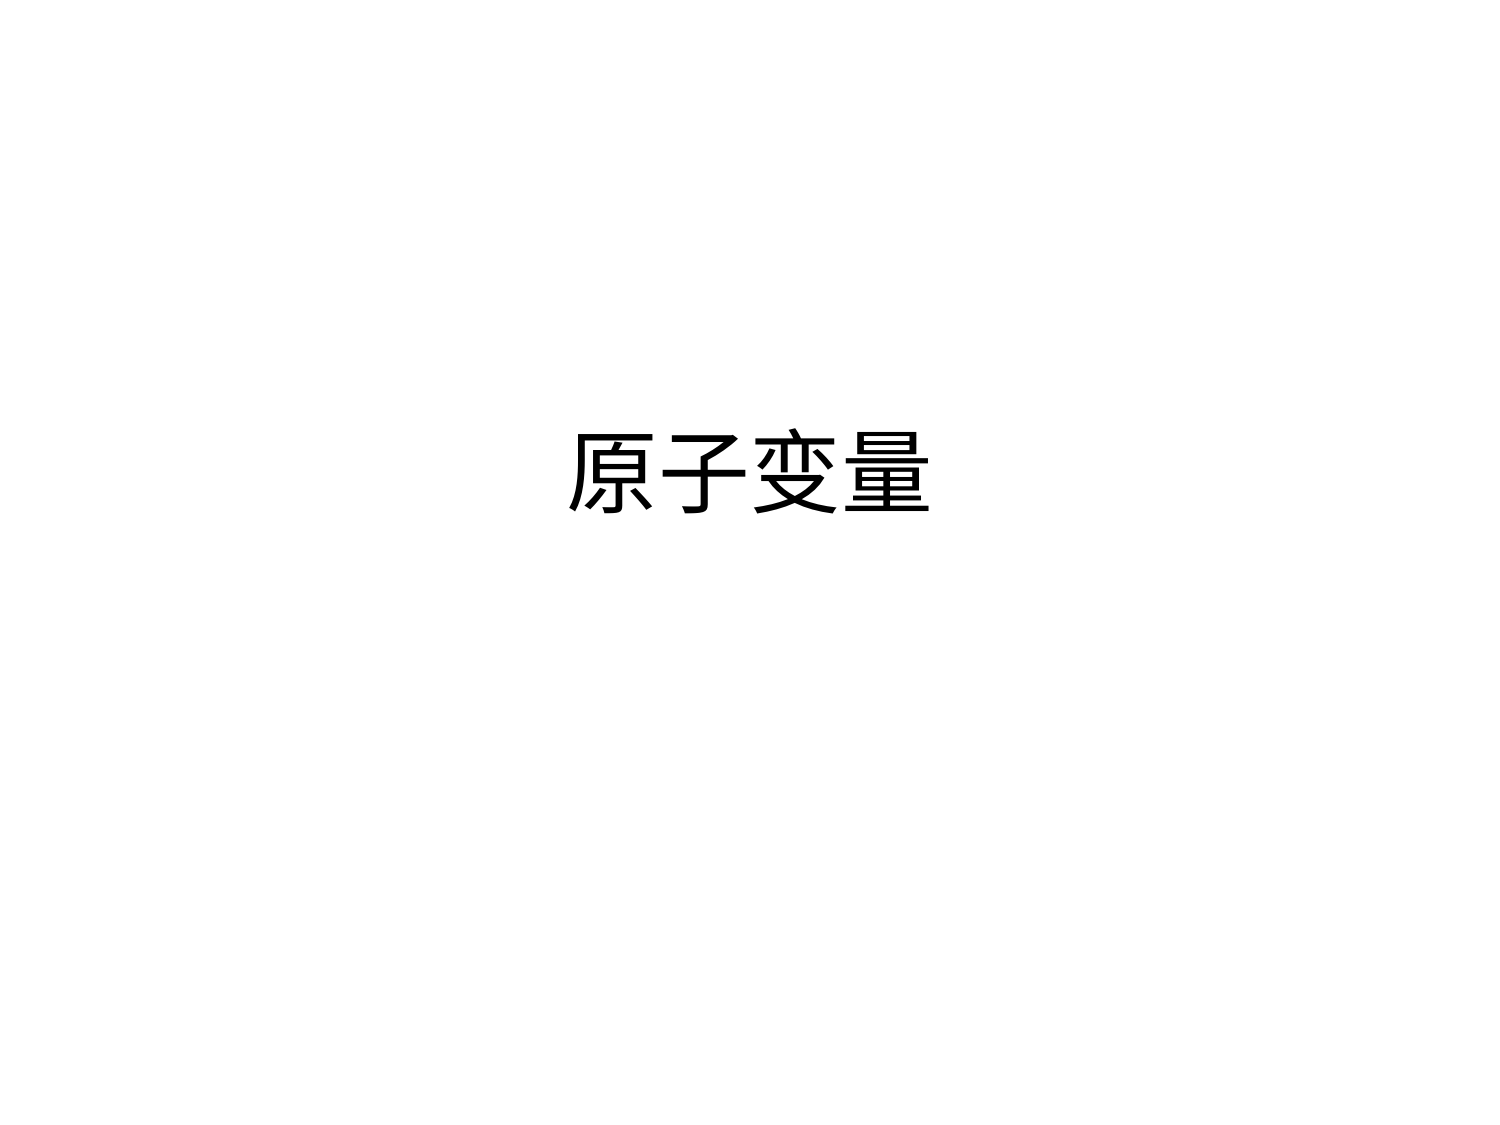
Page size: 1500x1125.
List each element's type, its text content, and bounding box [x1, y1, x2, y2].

title 原子变量 [112, 349, 1388, 591]
